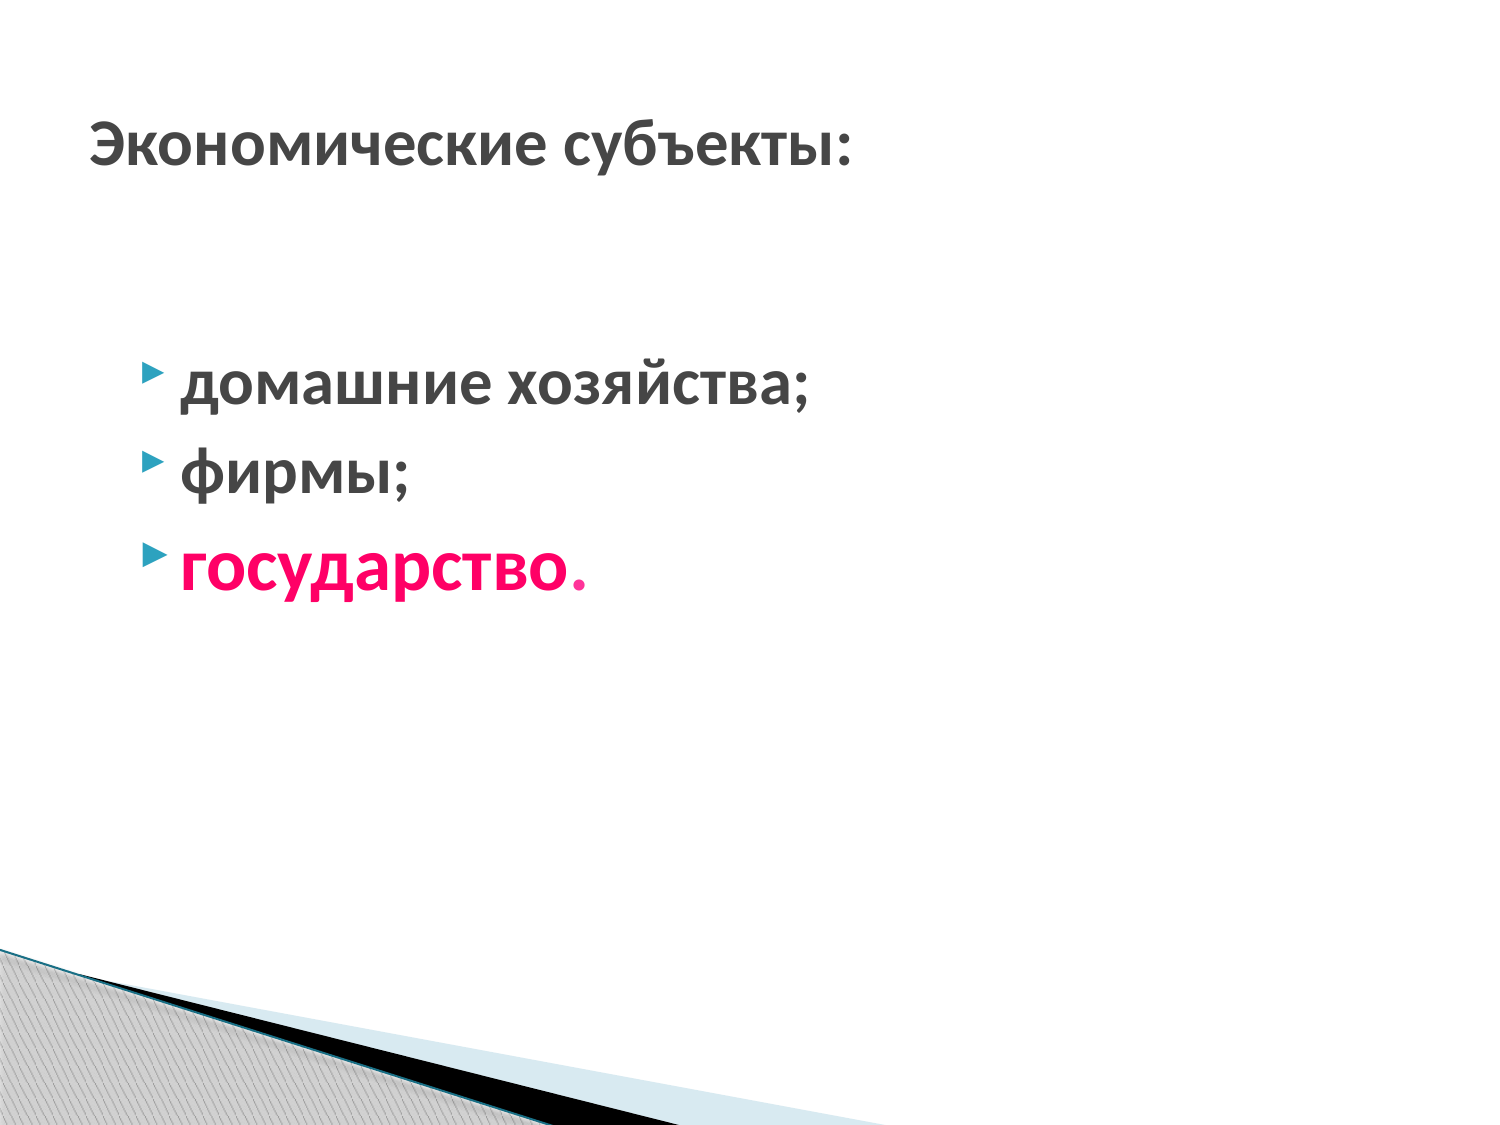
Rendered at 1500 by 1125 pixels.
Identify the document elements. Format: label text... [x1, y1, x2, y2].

title Экономические субъекты: [75, 45, 1425, 233]
list домашние хозяйства; фирмы; государство. [105, 331, 1400, 1006]
